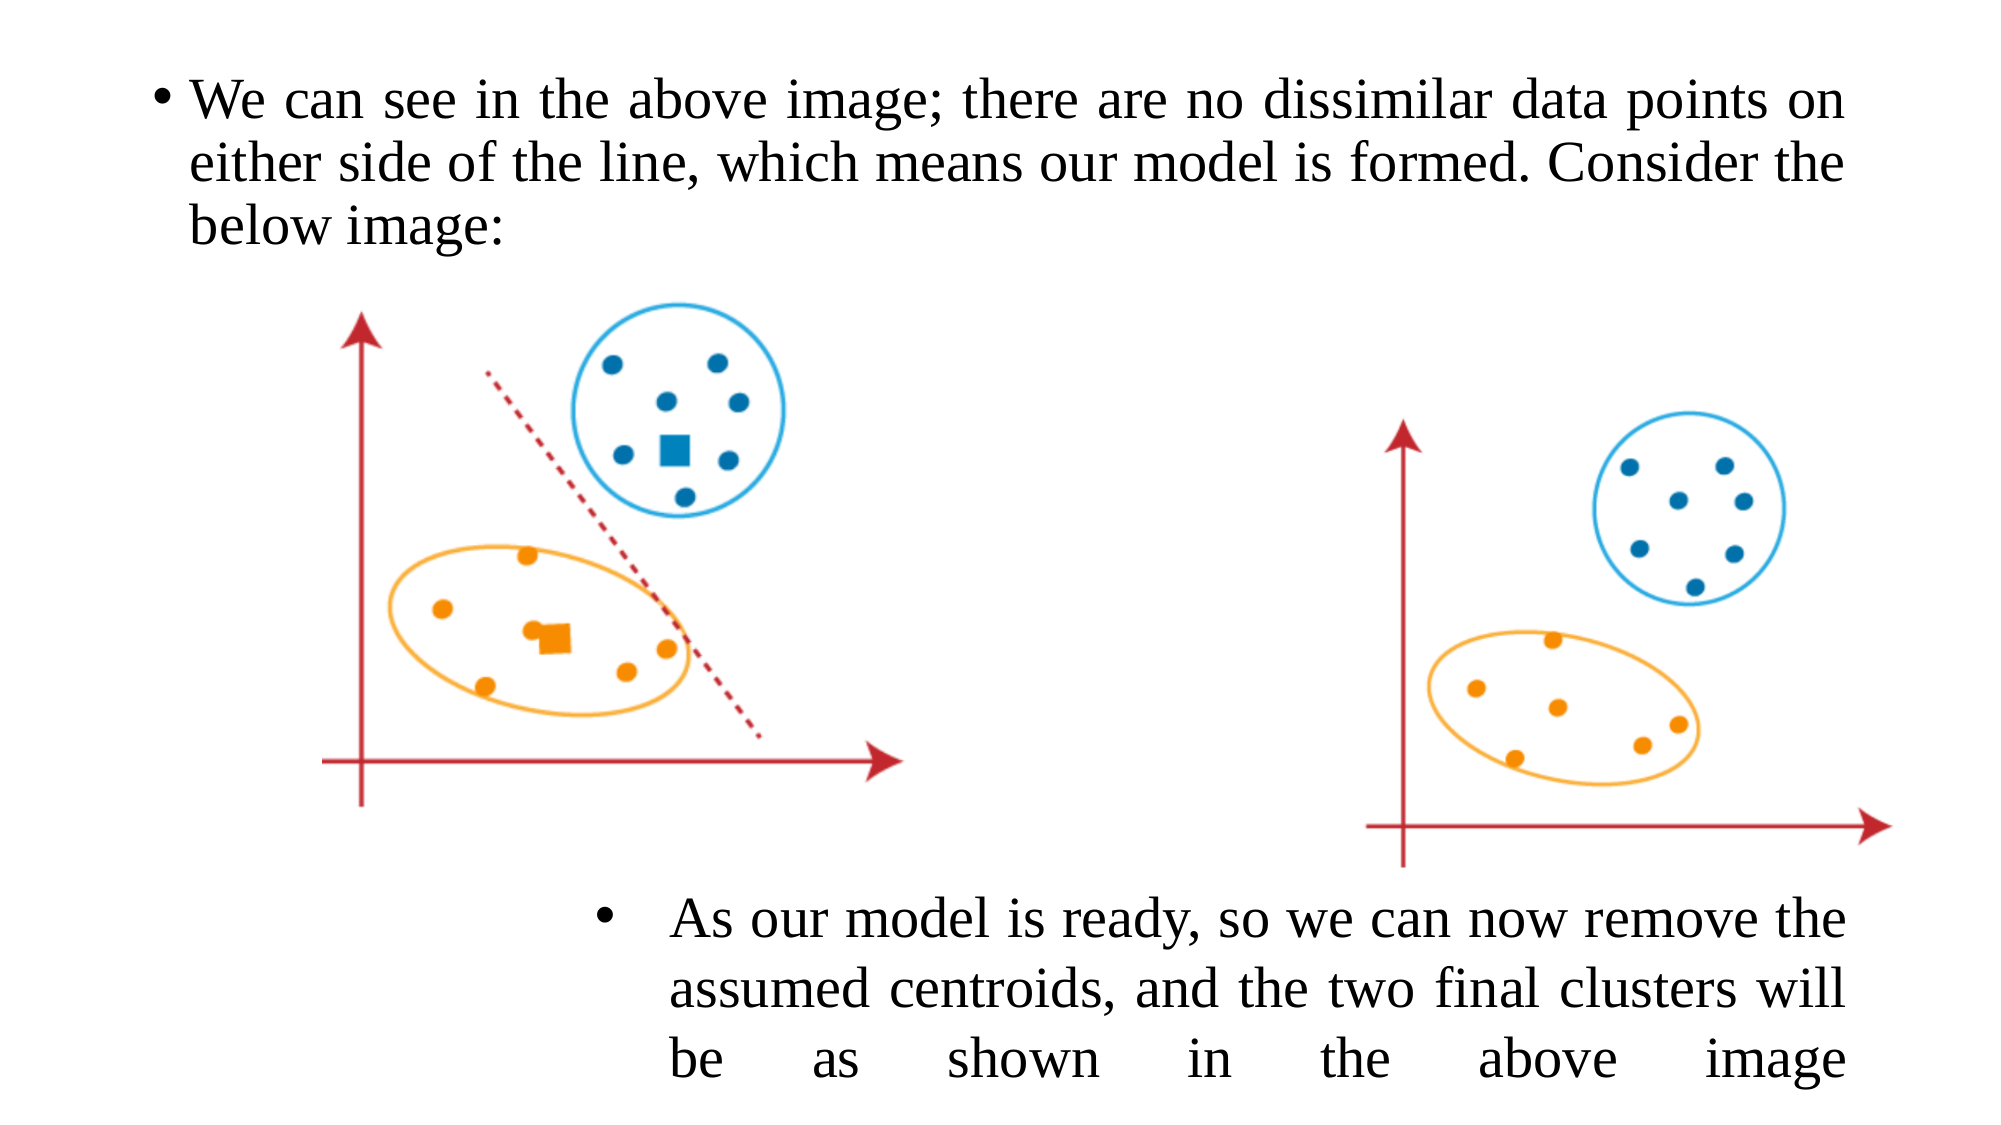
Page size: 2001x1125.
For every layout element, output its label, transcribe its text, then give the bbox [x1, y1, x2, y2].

picture [1353, 383, 1916, 892]
picture [322, 289, 917, 812]
text_box As our model is ready, so we can now remove the assumed centroids, and the two final clusters will be as shown in the above image [580, 871, 1863, 1125]
list We can see in the above image; there are no dissimilar data points on either side of the line, which means our model is formed. Consider the below image: [137, 60, 1863, 1014]
